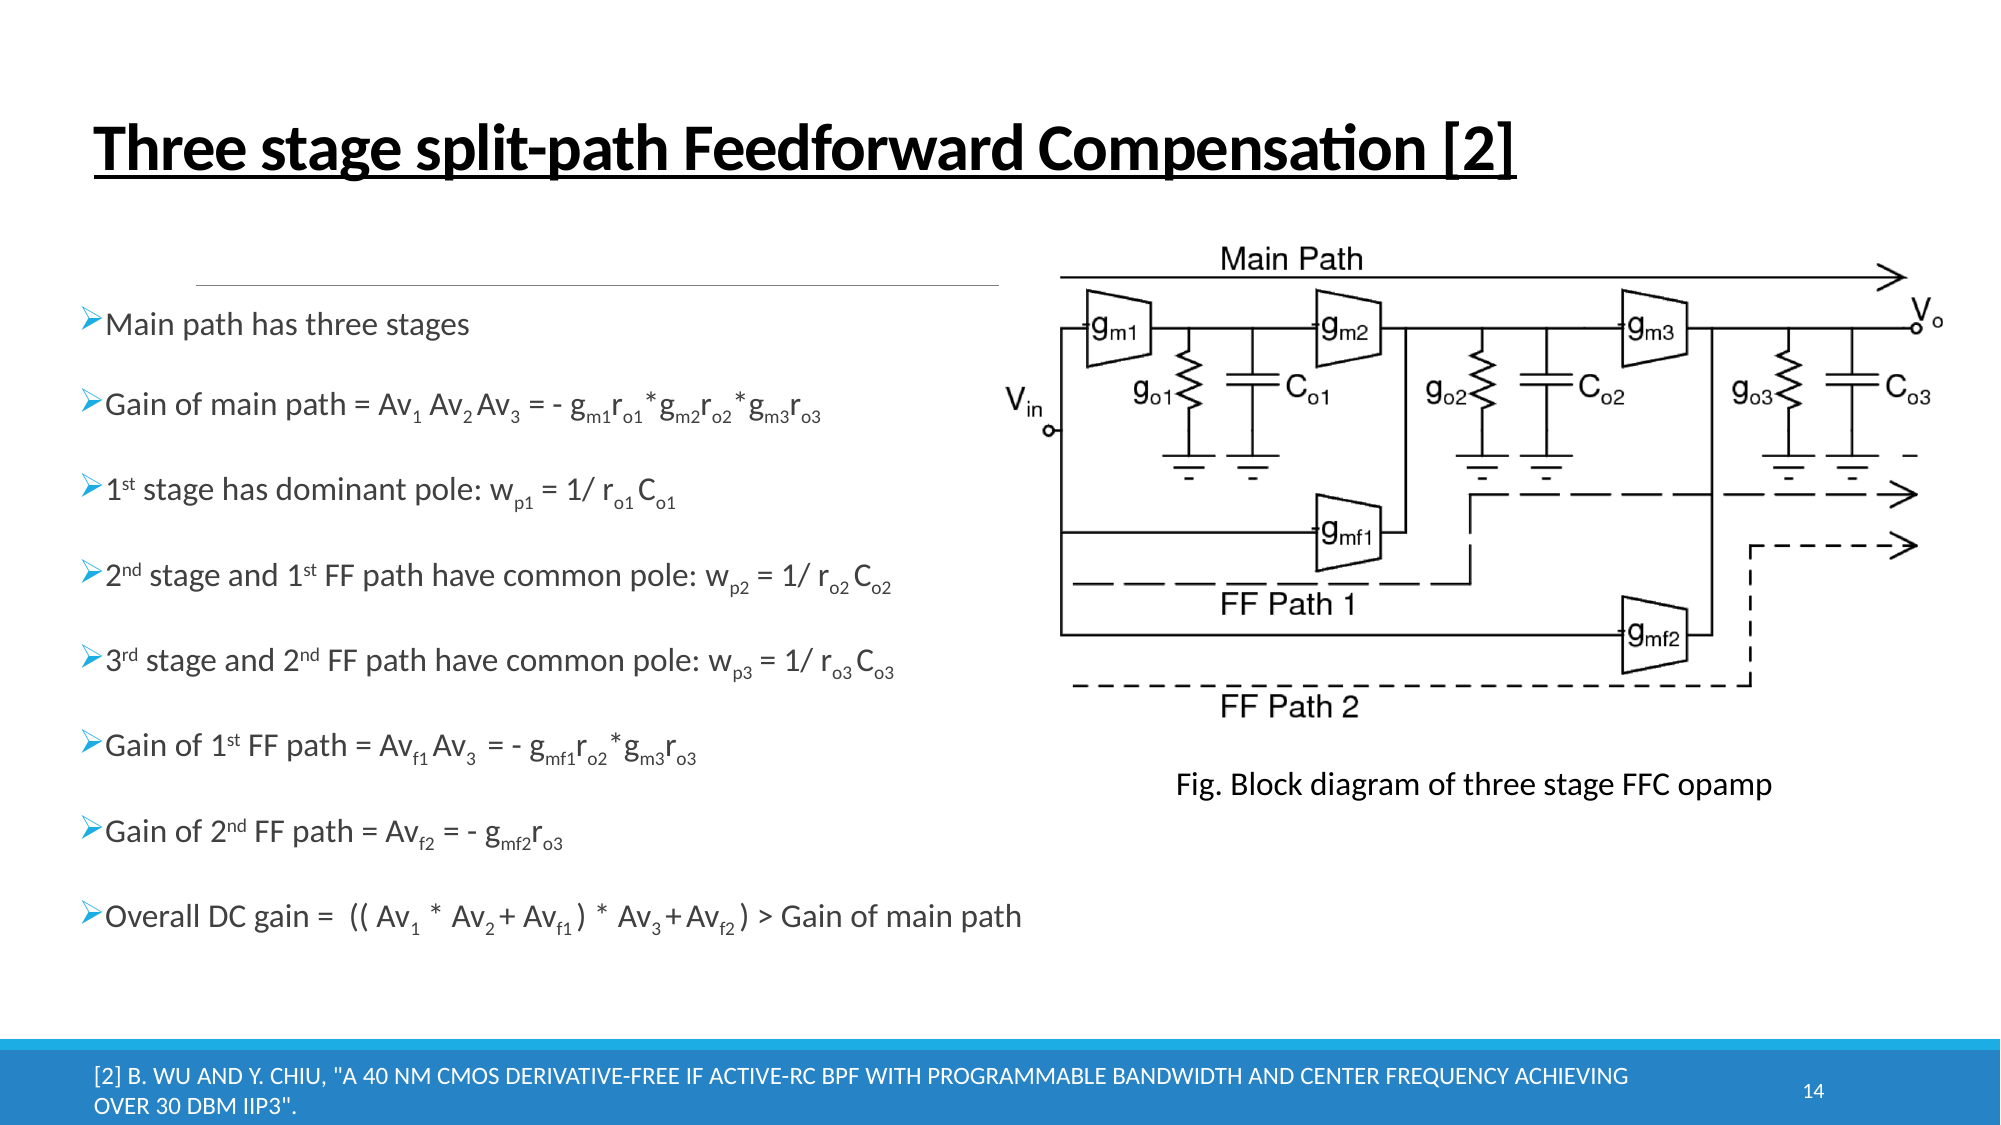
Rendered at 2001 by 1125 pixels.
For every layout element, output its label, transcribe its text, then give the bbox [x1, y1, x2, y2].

footer [2] B. Wu and Y. Chiu, "A 40 nm CMOS Derivative-Free IF Active-RC BPF With Programmable Bandwidth and Center Frequency Achieving Over 30 dBm IIP3". [78, 1059, 1624, 1120]
picture [999, 230, 1954, 725]
slide_number 14 [1624, 1059, 1840, 1120]
title Three stage split-path Feedforward Compensation [2] [78, 50, 1804, 192]
list Main path has three stages Gain of main path = Av1 Av2 Av3 = - gm1ro1*gm2ro2*gm3ro3 1st stage has dominant pole: wp1 = 1/ ro1 Co1 2nd stage and 1st FF path have common pole: wp2 = 1/ ro2 Co2 3rd stage and 2nd FF path have common pole: wp3 = 1/ ro3 Co3 Gain of 1st FF path = Avf1 Av3 = - gmf1ro2*gm3ro3 Gain of 2nd FF path = Avf2 = - gmf2ro3 Overall DC gain = (( Av1 * Av2 + Avf1 ) * Av3 + Avf2 ) > Gain of main path [78, 294, 1928, 1030]
text_box Fig. Block diagram of three stage FFC opamp [1161, 754, 1821, 810]
